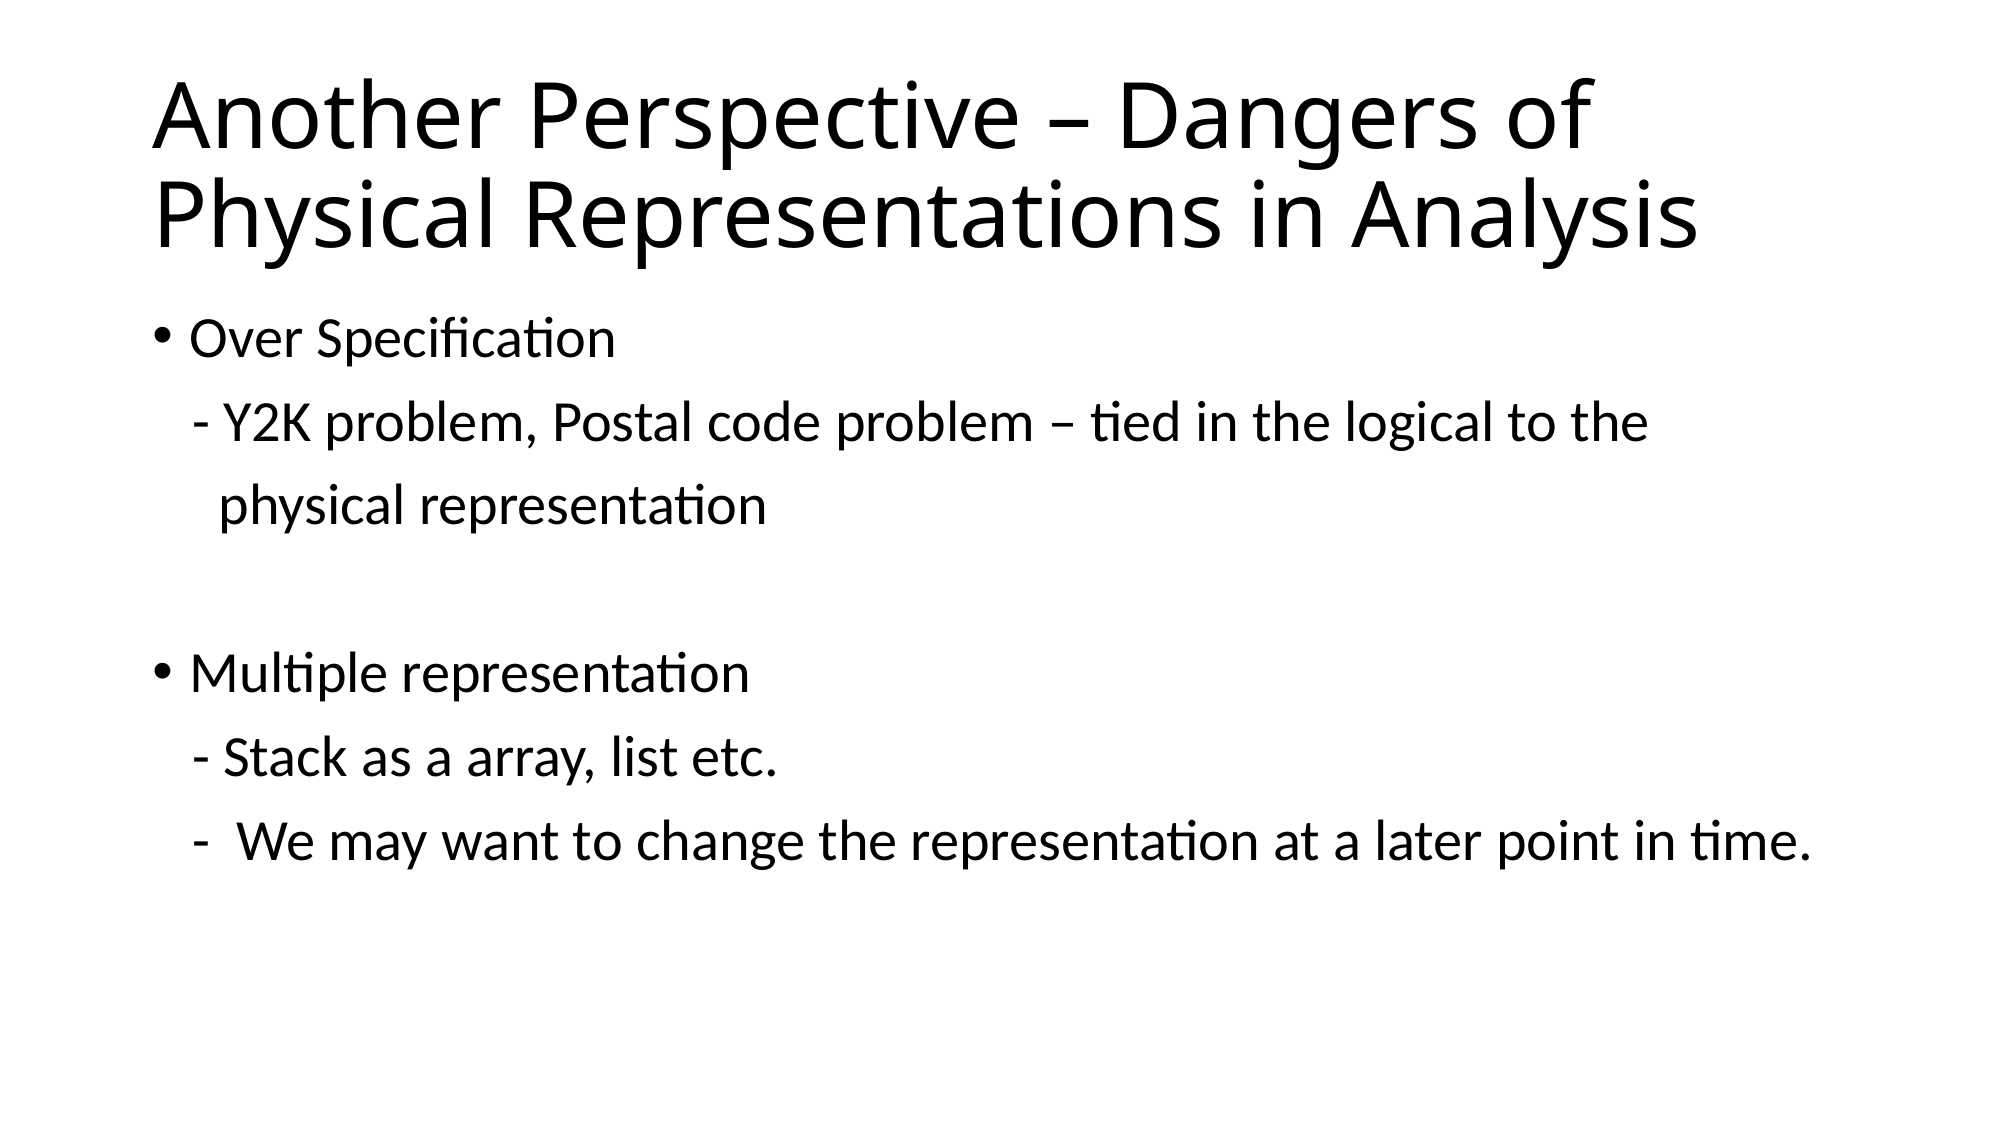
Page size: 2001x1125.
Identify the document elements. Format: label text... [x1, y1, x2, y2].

title Another Perspective – Dangers of Physical Representations in Analysis [137, 59, 1863, 278]
list Over Specification - Y2K problem, Postal code problem – tied in the logical to the physical representation Multiple representation - Stack as a array, list etc. - We may want to change the representation at a later point in time. [137, 299, 1863, 1014]
